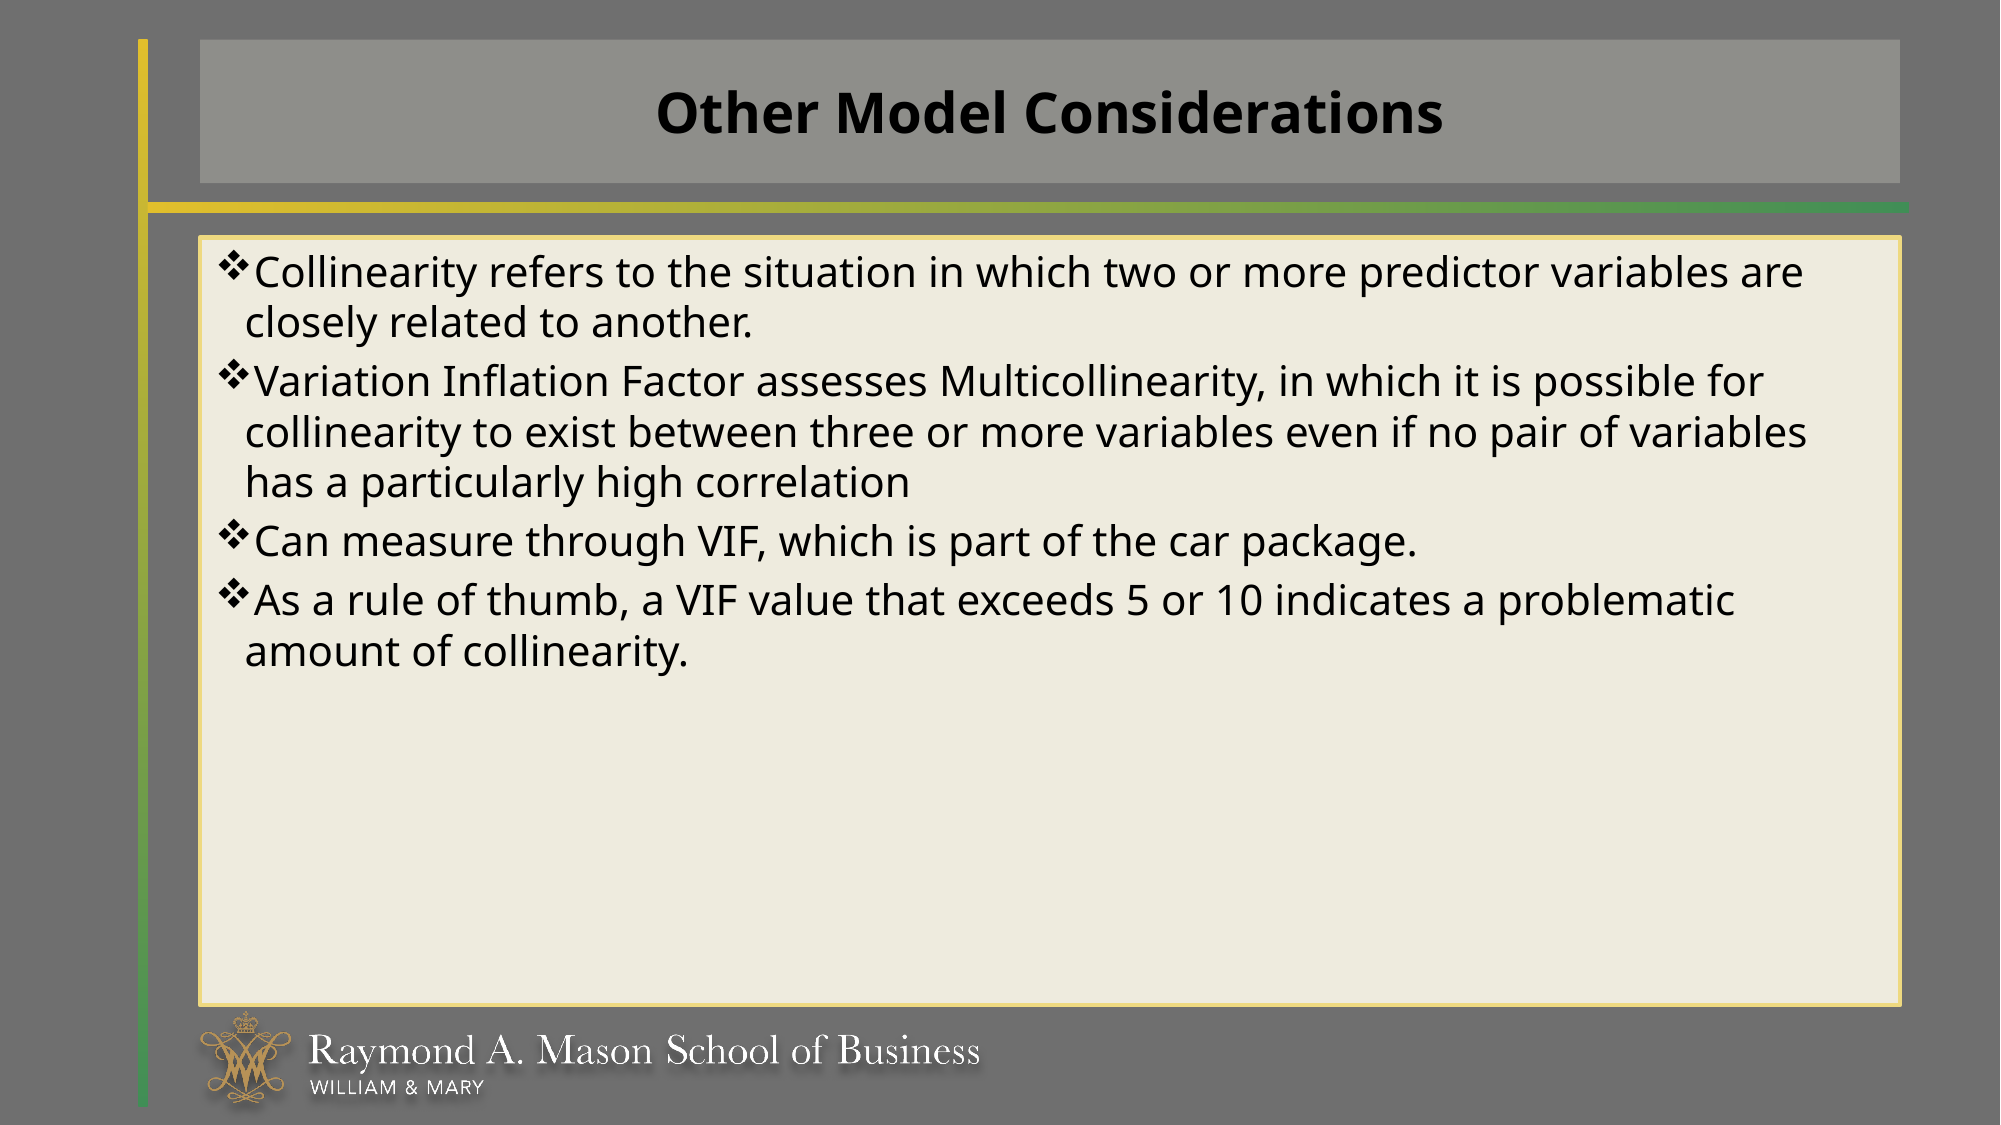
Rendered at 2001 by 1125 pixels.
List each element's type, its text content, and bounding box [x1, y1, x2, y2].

picture [200, 1011, 979, 1103]
title Other Model Considerations [200, 39, 1900, 184]
list Collinearity refers to the situation in which two or more predictor variables are closely related to another. Variation Inflation Factor assesses Multicollinearity, in which it is possible for collinearity to exist between three or more variables even if no pair of variables has a particularly high correlation Can measure through VIF, which is part of the car package. As a rule of thumb, a VIF value that exceeds 5 or 10 indicates a problematic amount of collinearity. [198, 235, 1902, 1007]
